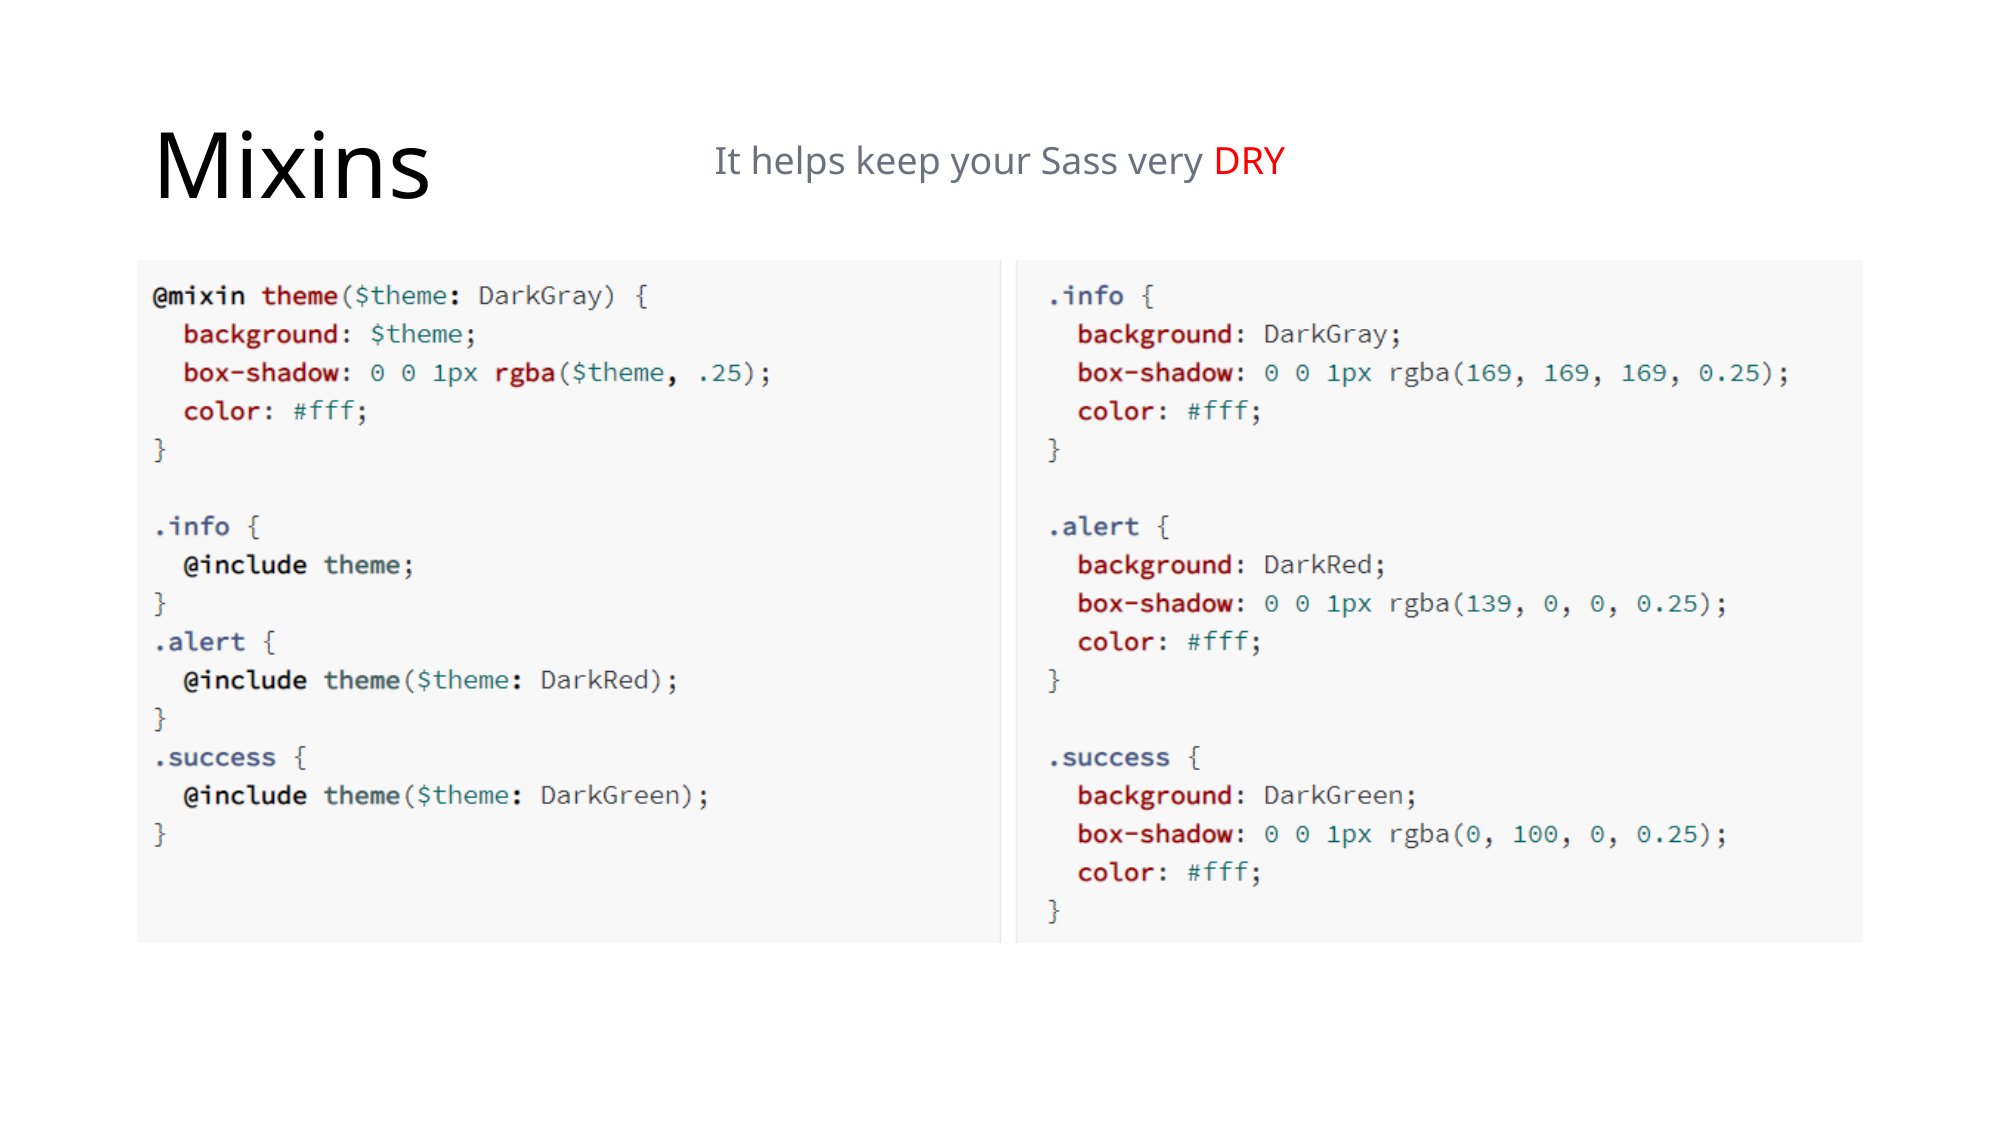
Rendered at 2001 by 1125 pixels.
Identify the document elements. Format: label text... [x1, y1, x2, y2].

text_box It helps keep your Sass very DRY [699, 129, 1301, 190]
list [137, 260, 1863, 943]
title Mixins [137, 59, 1863, 260]
